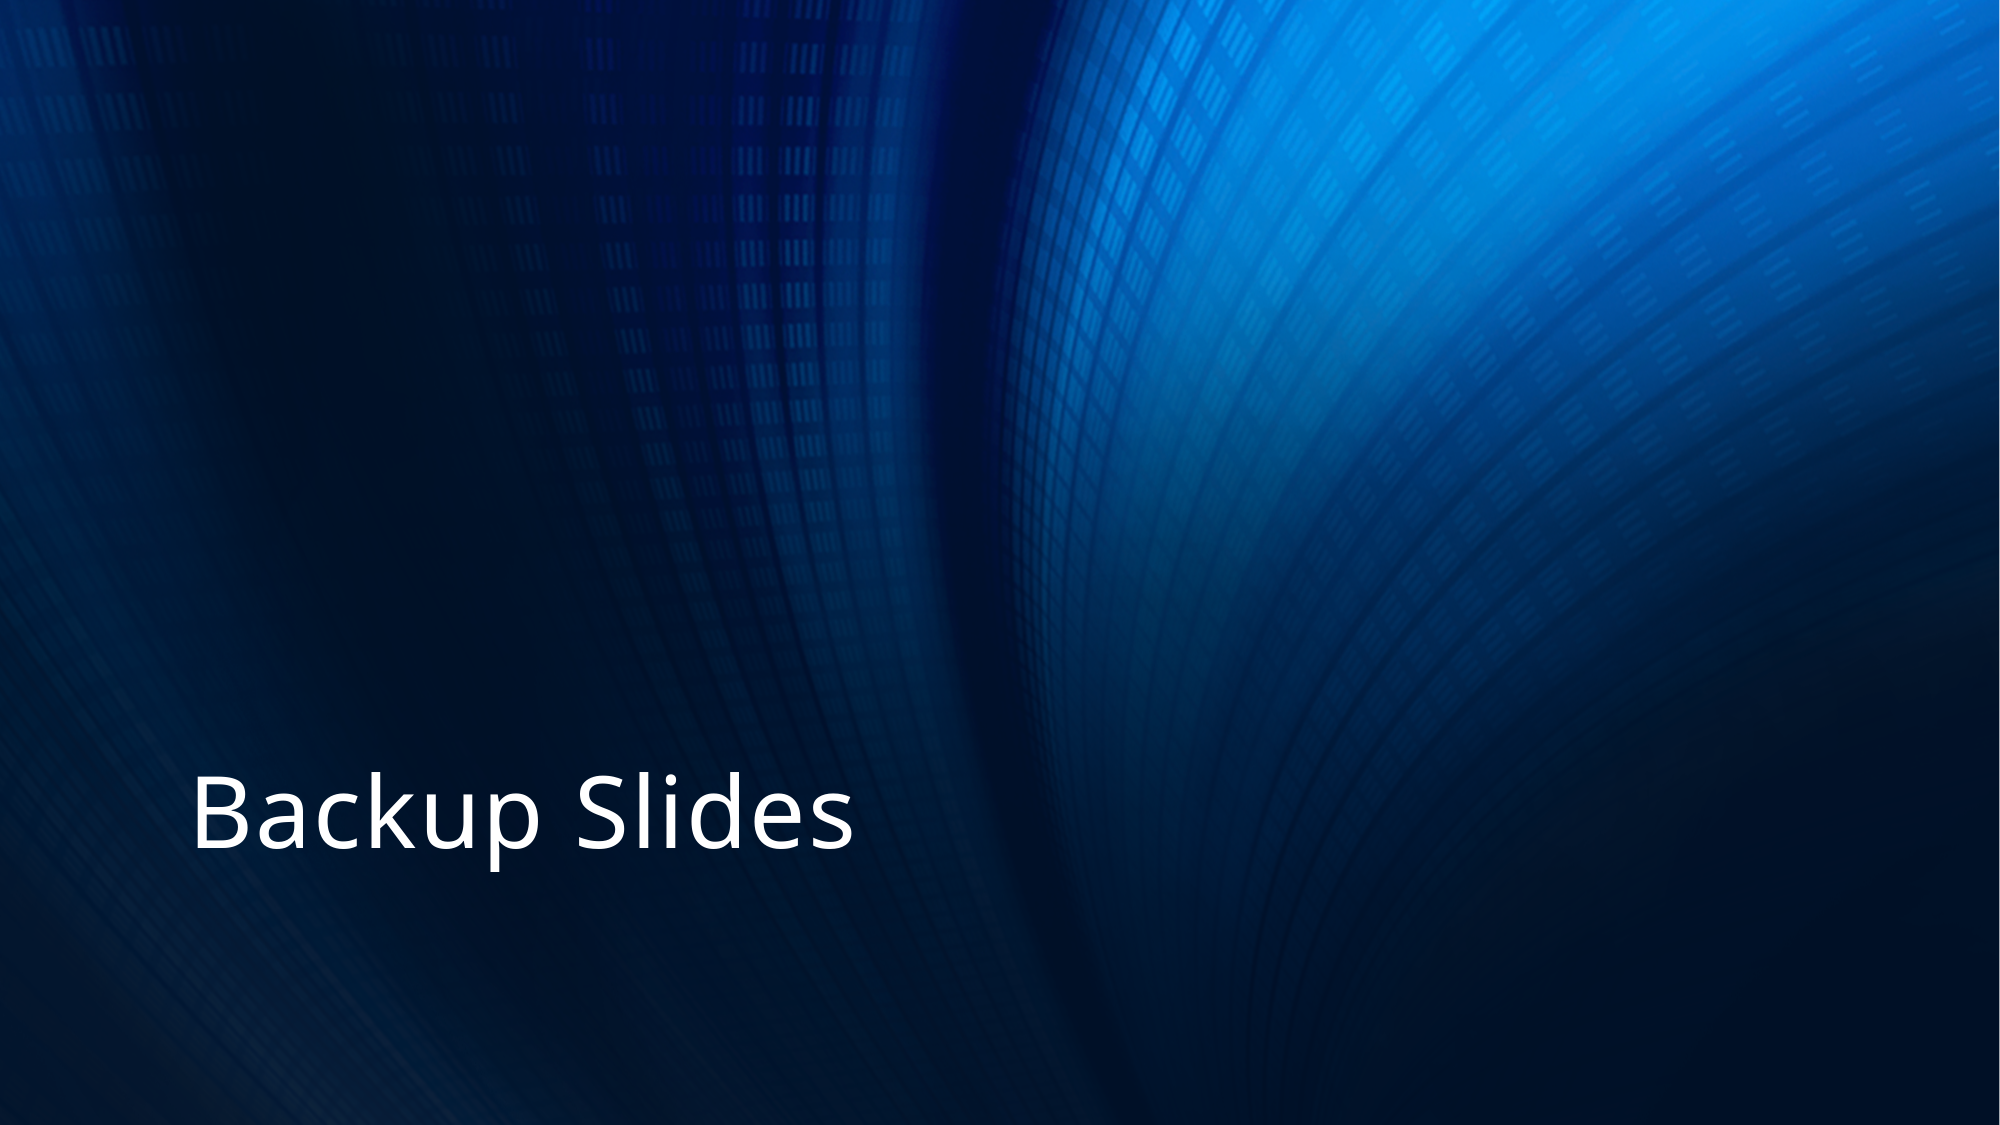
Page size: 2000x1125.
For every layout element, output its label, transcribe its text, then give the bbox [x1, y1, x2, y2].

picture [0, 0, 2000, 1125]
title Backup Slides [173, 412, 1600, 875]
